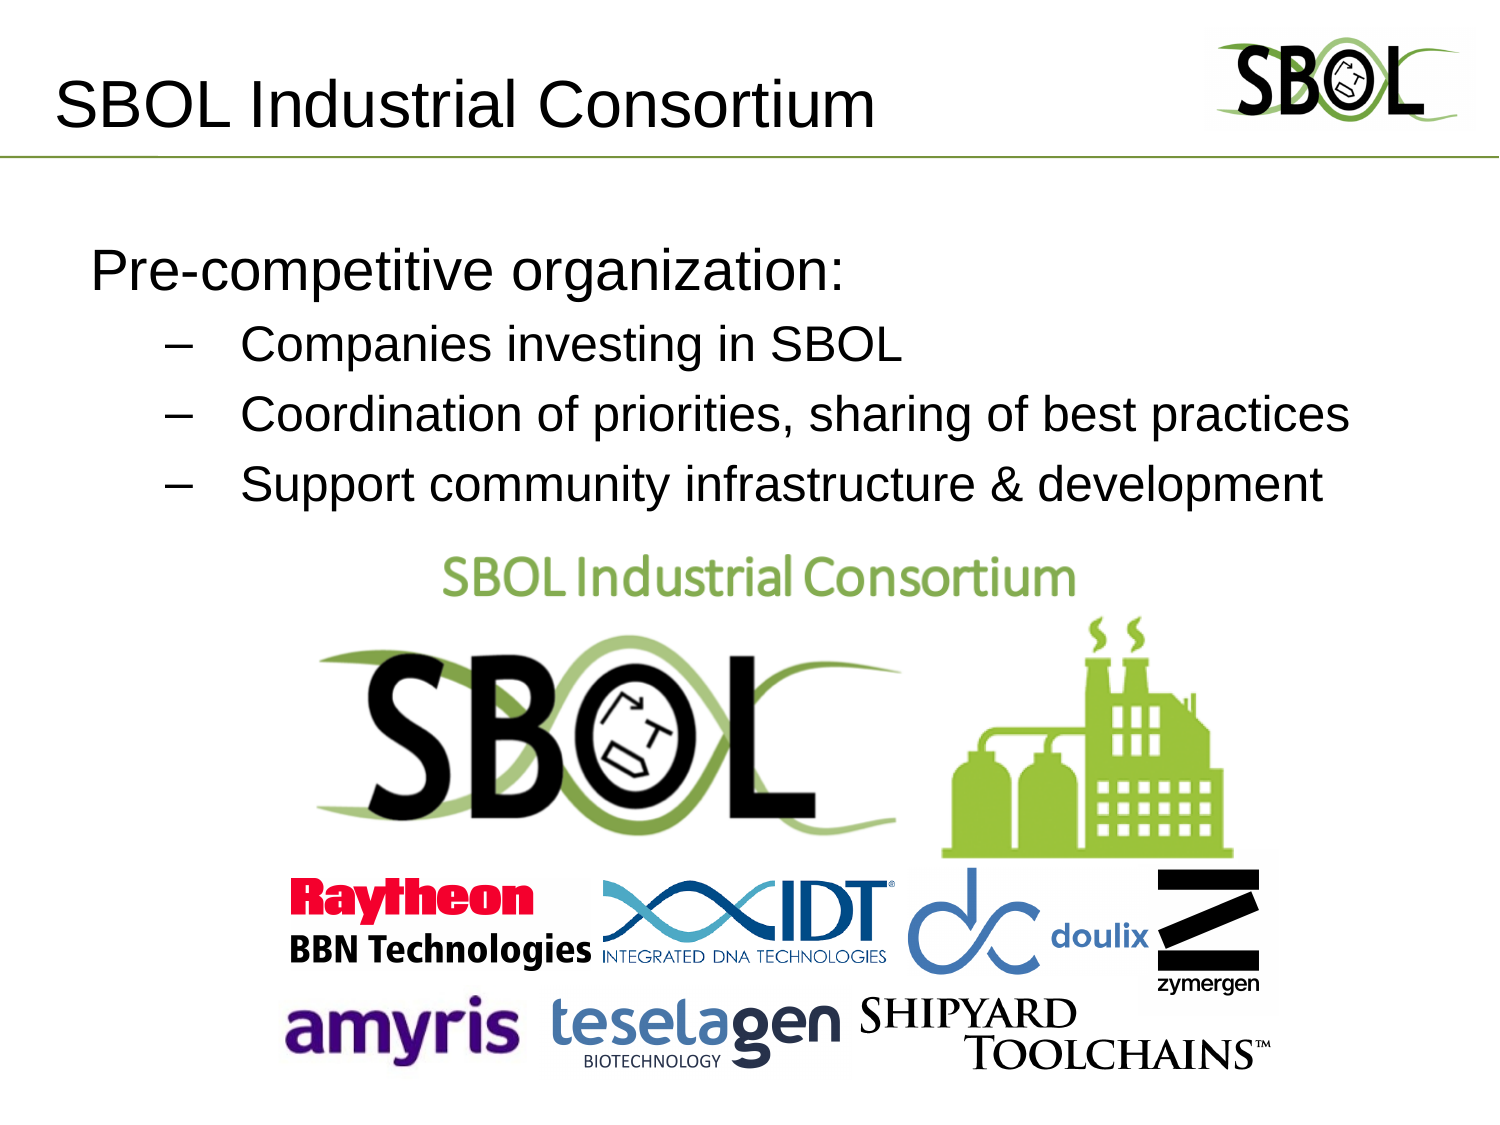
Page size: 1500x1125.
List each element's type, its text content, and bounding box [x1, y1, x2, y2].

list Pre-competitive organization: Companies investing in SBOL Coordination of priorities, sharing of best practices Support community infrastructure & development [74, 224, 1426, 968]
title SBOL Industrial Consortium [39, 44, 1390, 158]
picture [1204, 27, 1476, 131]
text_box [278, 549, 1279, 1086]
